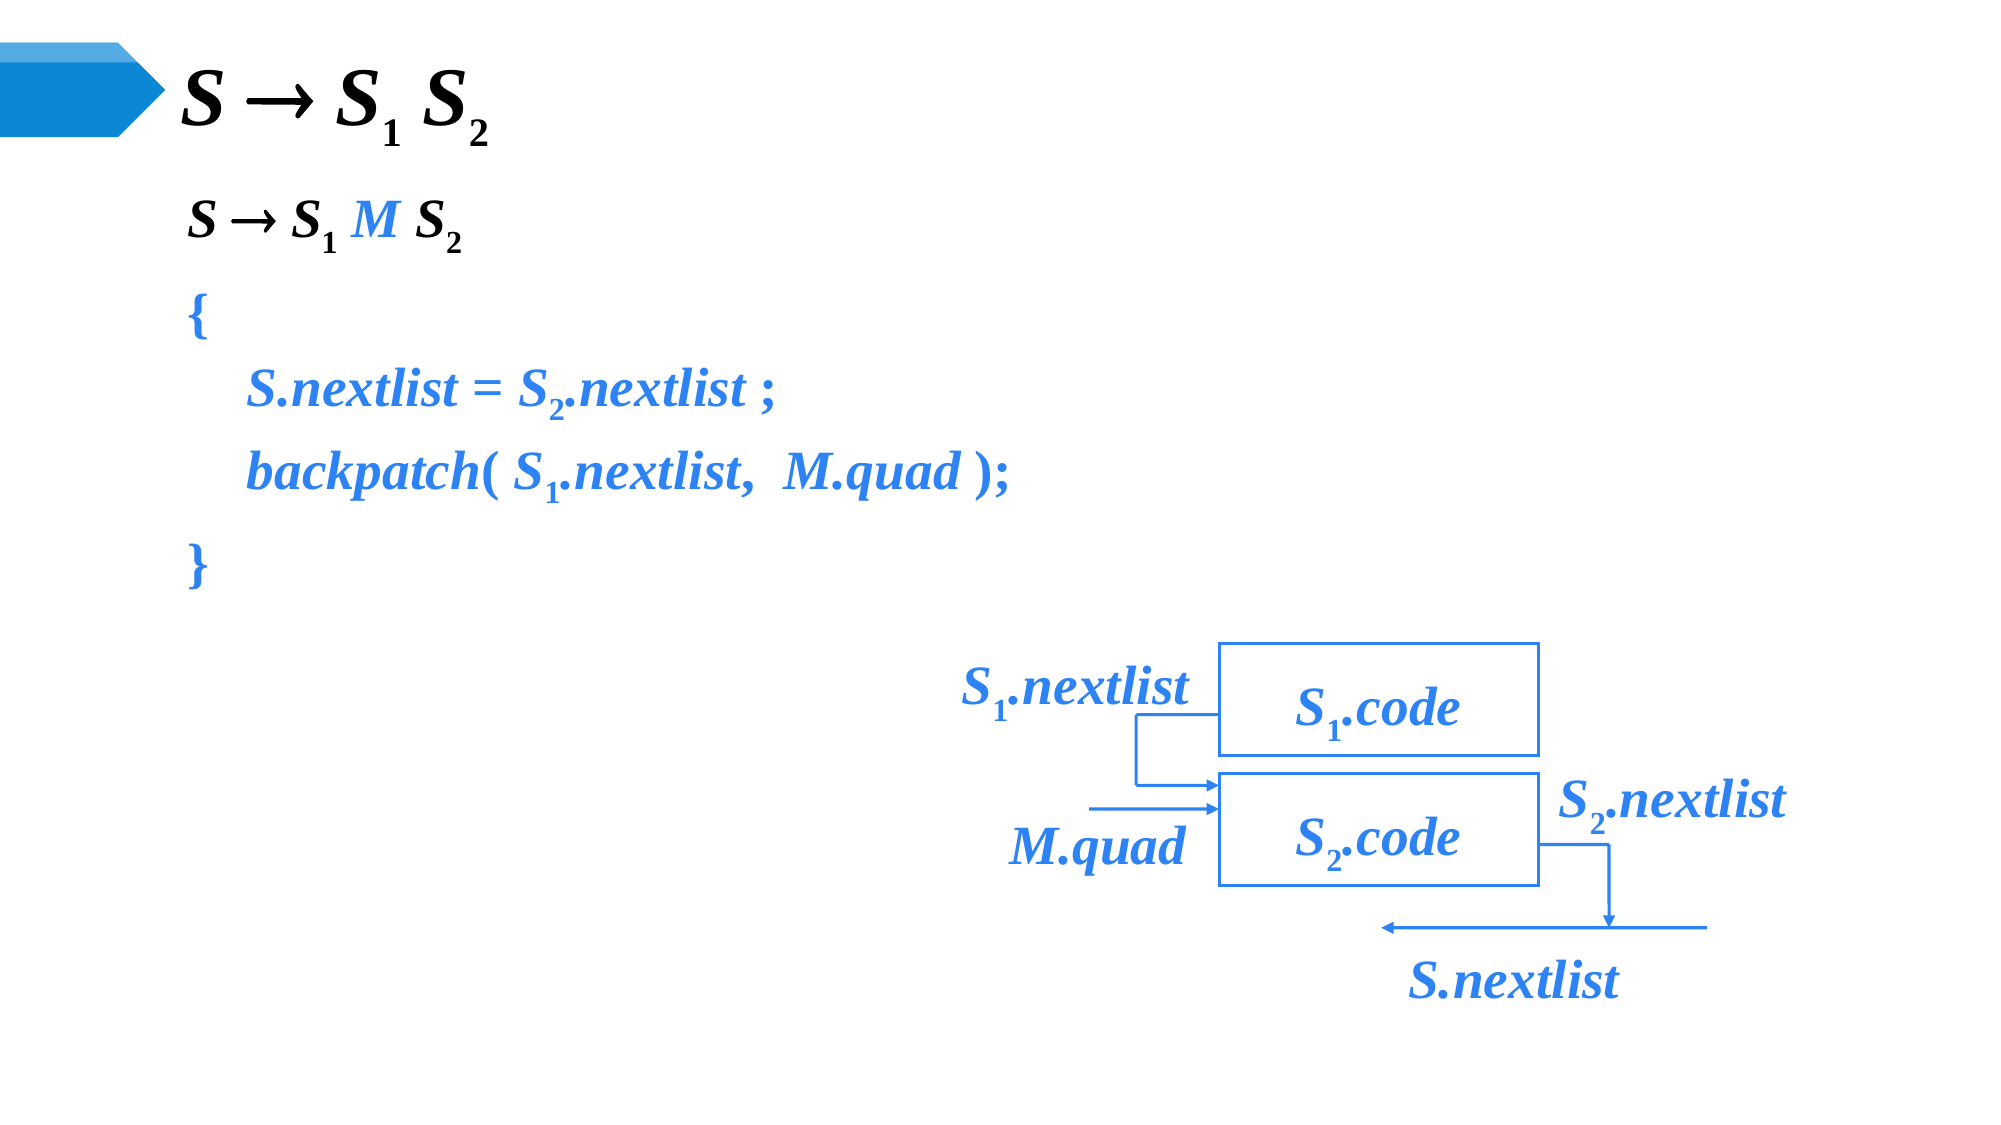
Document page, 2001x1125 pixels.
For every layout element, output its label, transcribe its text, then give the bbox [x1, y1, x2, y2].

list S  S1 M S2 { S.nextlist = S2.nextlist ; backpatch( S1.nextlist, M.quad ); } [172, 169, 1469, 875]
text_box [920, 641, 1828, 1018]
title S  S1 S2 [165, 58, 1900, 138]
